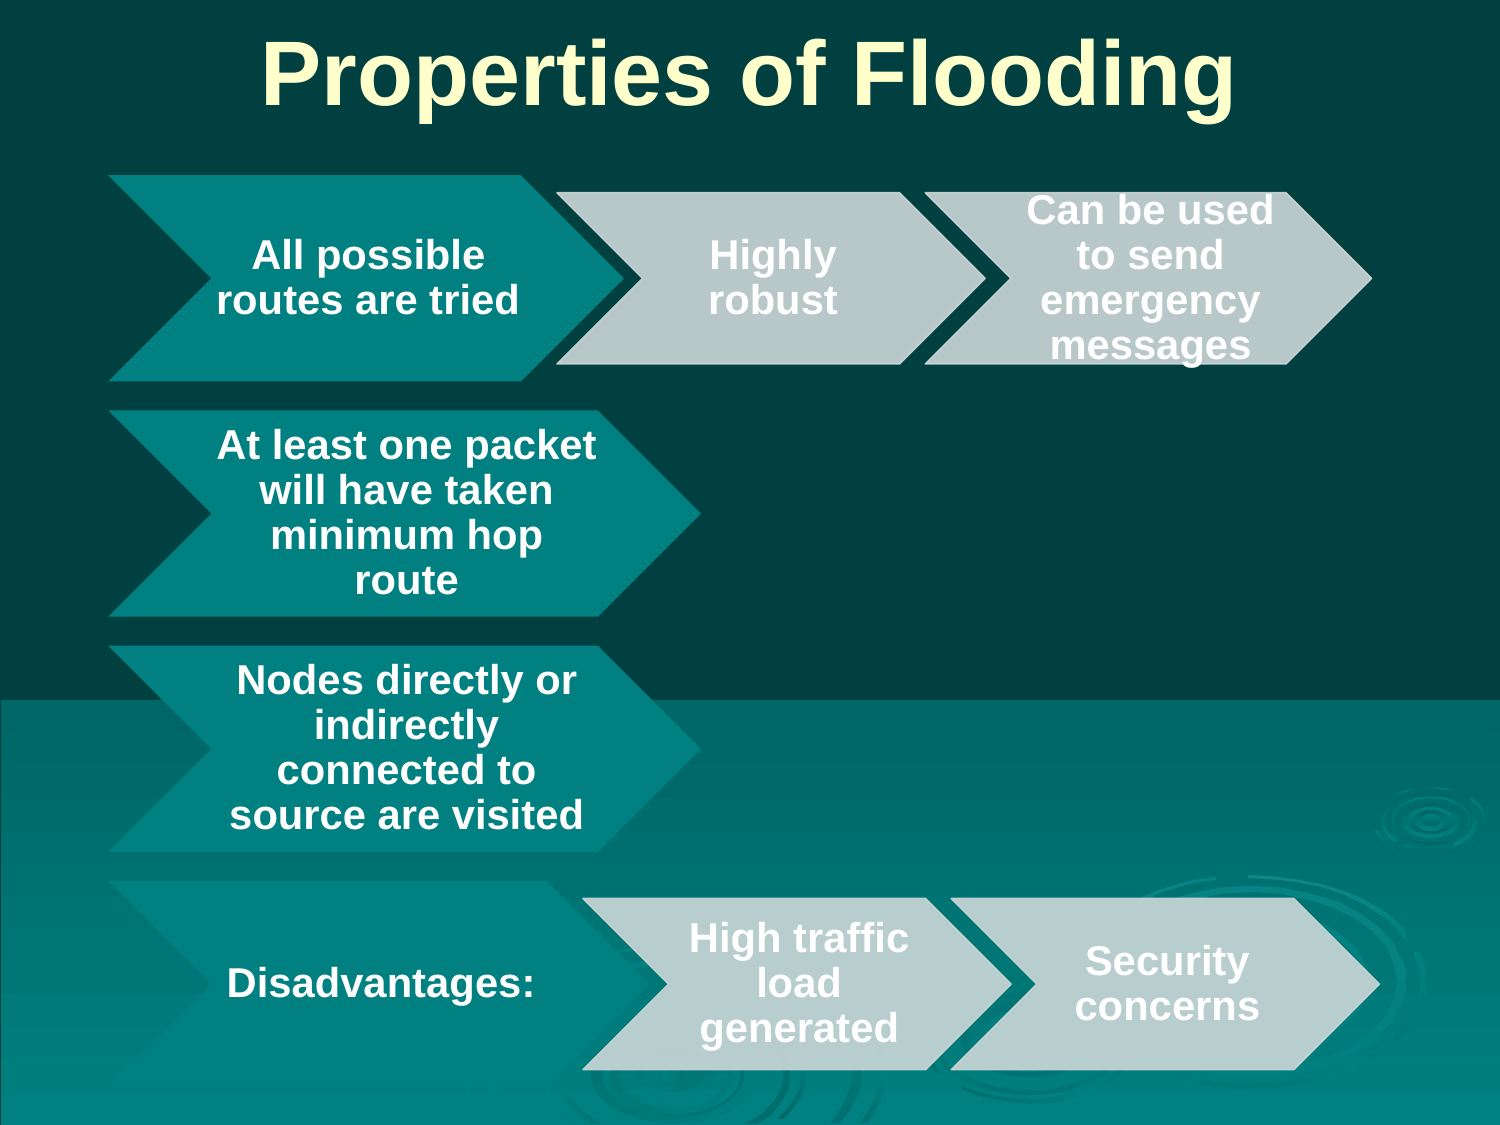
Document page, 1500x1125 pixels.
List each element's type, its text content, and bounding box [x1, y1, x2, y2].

title Properties of Flooding [74, 0, 1426, 163]
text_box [37, 174, 1451, 1088]
